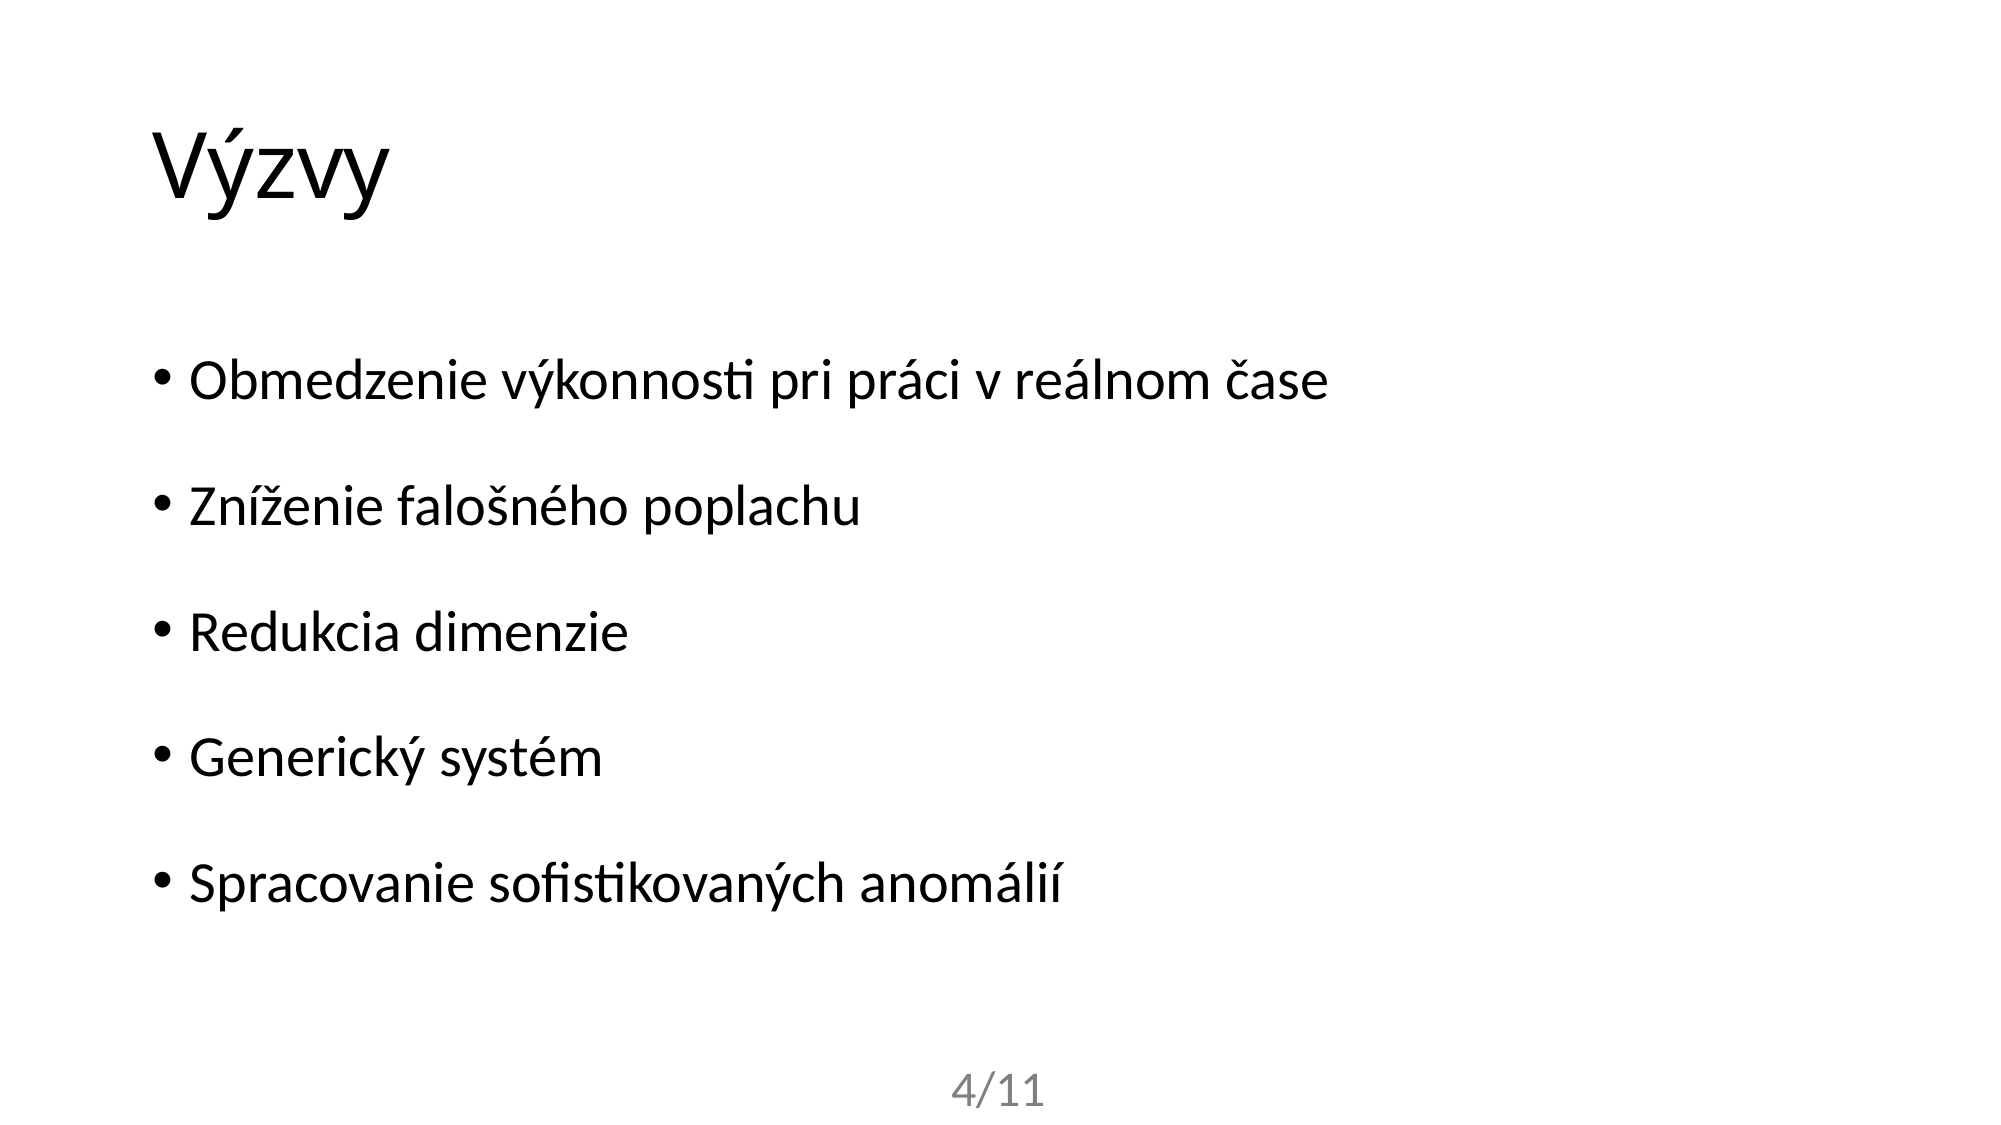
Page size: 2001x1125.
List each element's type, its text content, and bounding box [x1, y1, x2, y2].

text_box 4/11 [936, 1049, 1062, 1124]
title Výzvy [137, 59, 1863, 278]
list Obmedzenie výkonnosti pri práci v reálnom čase Zníženie falošného poplachu Redukcia dimenzie Generický systém Spracovanie sofistikovaných anomálií [137, 299, 1863, 1014]
